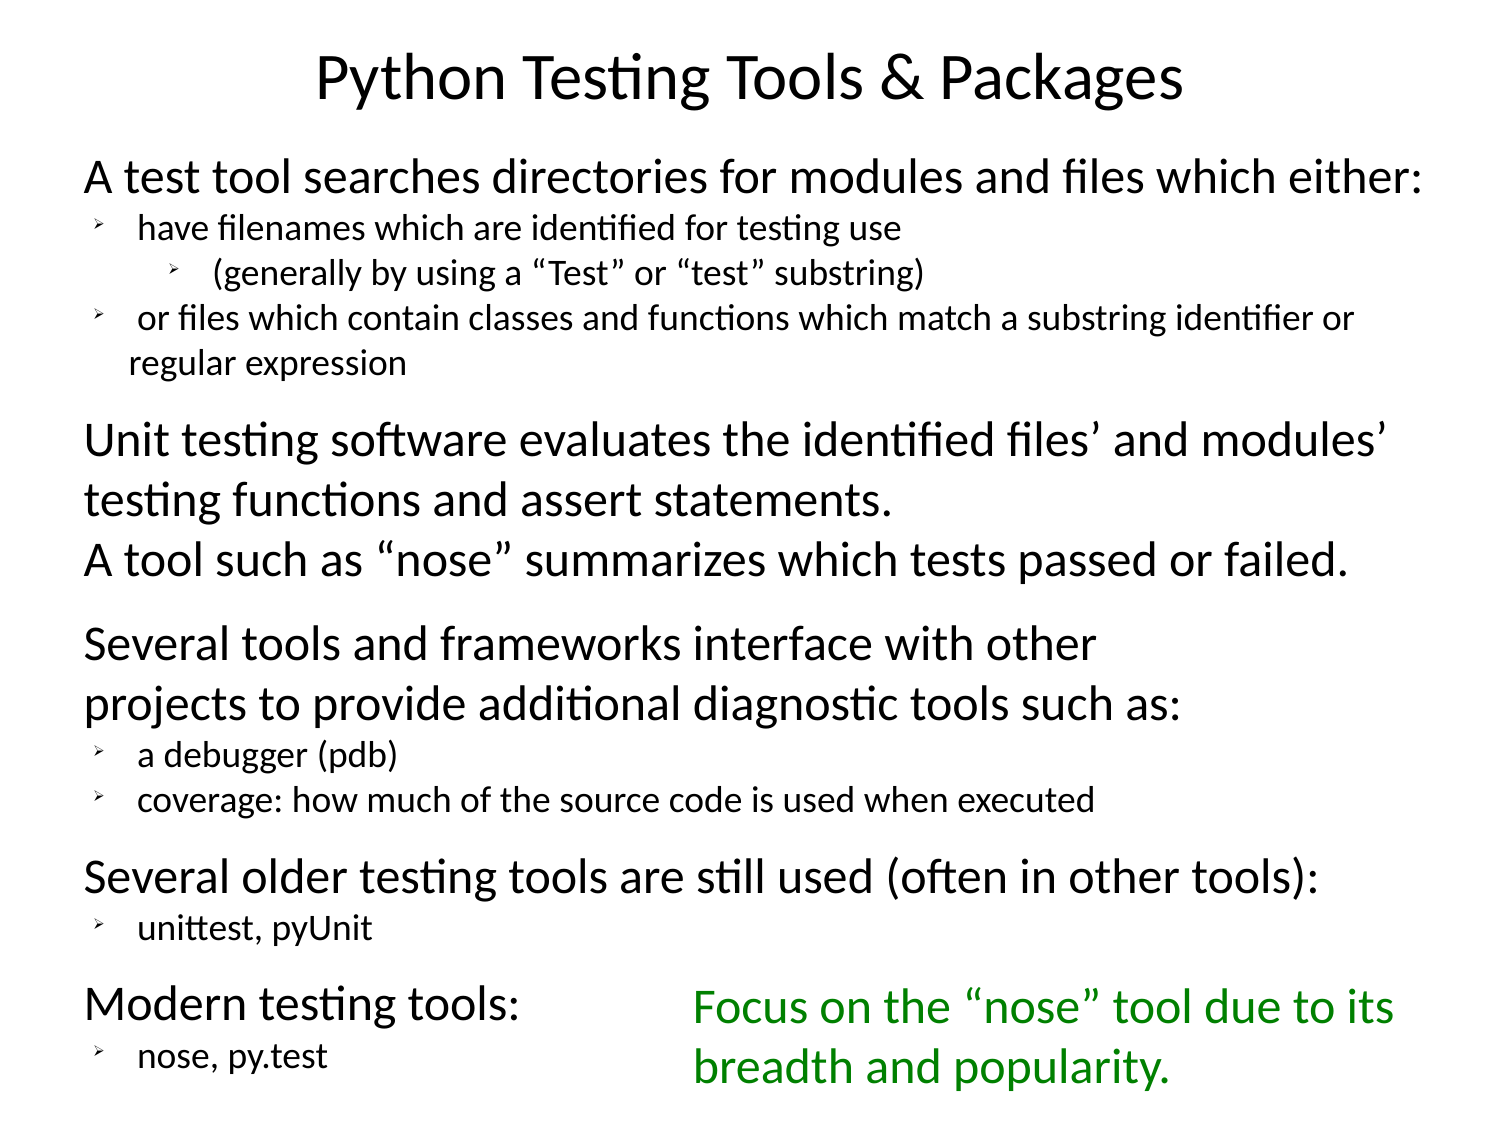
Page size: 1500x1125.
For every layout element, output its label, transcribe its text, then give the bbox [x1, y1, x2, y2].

text_box Modern testing tools: nose, py.test [68, 963, 1364, 1083]
text_box A test tool searches directories for modules and files which either: have filenames which are identified for testing use (generally by using a “Test” or “test” substring) or files which contain classes and functions which match a substring identifier or regular expression [68, 135, 1459, 391]
text_box Python Testing Tools & Packages [301, 32, 1199, 113]
text_box Focus on the “nose” tool due to its breadth and popularity. [678, 966, 1429, 1102]
text_box Unit testing software evaluates the identified files’ and modules’ testing functions and assert statements. A tool such as “nose” summarizes which tests passed or failed. [68, 399, 1457, 595]
text_box Several tools and frameworks interface with other projects to provide additional diagnostic tools such as: a debugger (pdb) coverage: how much of the source code is used when executed [68, 602, 1237, 828]
text_box Several older testing tools are still used (often in other tools): unittest, pyUnit [68, 835, 1364, 956]
